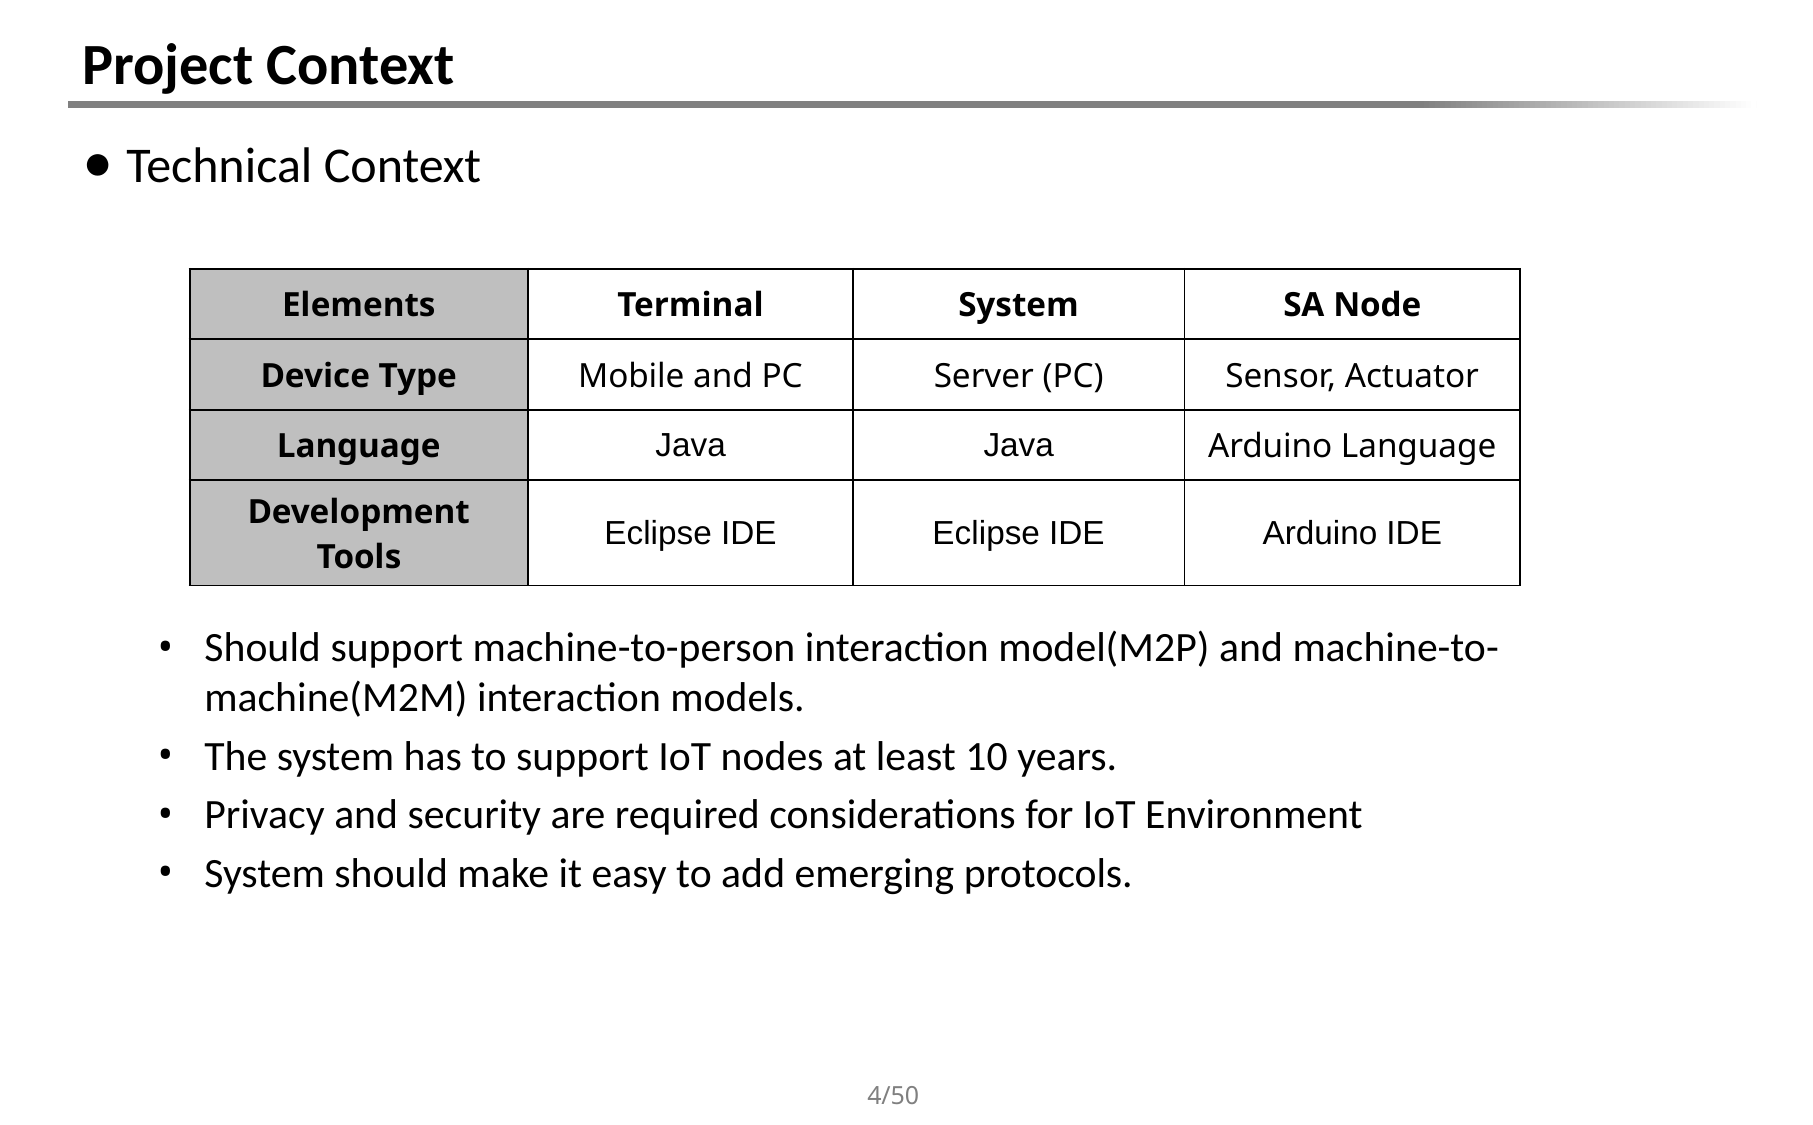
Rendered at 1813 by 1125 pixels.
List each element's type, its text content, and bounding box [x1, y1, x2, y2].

table_cell Arduino IDE [1185, 481, 1519, 585]
table_header System [854, 270, 1184, 338]
title Project Context [67, 20, 1757, 101]
list Technical Context Should support machine-to-person interaction model(M2P) and machine-to-machine(M2M) interaction models. The system has to support IoT nodes at least 10 years. Privacy and security are required considerations for IoT Environment System should make it easy to add emerging protocols. [67, 124, 1757, 1072]
table_cell Arduino Language [1185, 411, 1519, 479]
table_header Terminal [529, 270, 852, 338]
slide_number 4/50 [811, 1078, 975, 1115]
table_cell Eclipse IDE [854, 481, 1184, 585]
table_cell Mobile and PC [529, 340, 852, 409]
table_cell Java [529, 411, 852, 479]
table_cell Sensor, Actuator [1185, 340, 1519, 409]
table_cell Java [854, 411, 1184, 479]
table_cell Eclipse IDE [529, 481, 852, 585]
table_cell Development Tools [191, 481, 527, 585]
table_cell Server (PC) [854, 340, 1184, 409]
table_header SA Node [1185, 270, 1519, 338]
table_cell Language [191, 411, 527, 479]
table_header Elements [191, 270, 527, 338]
table_cell Device Type [191, 340, 527, 409]
